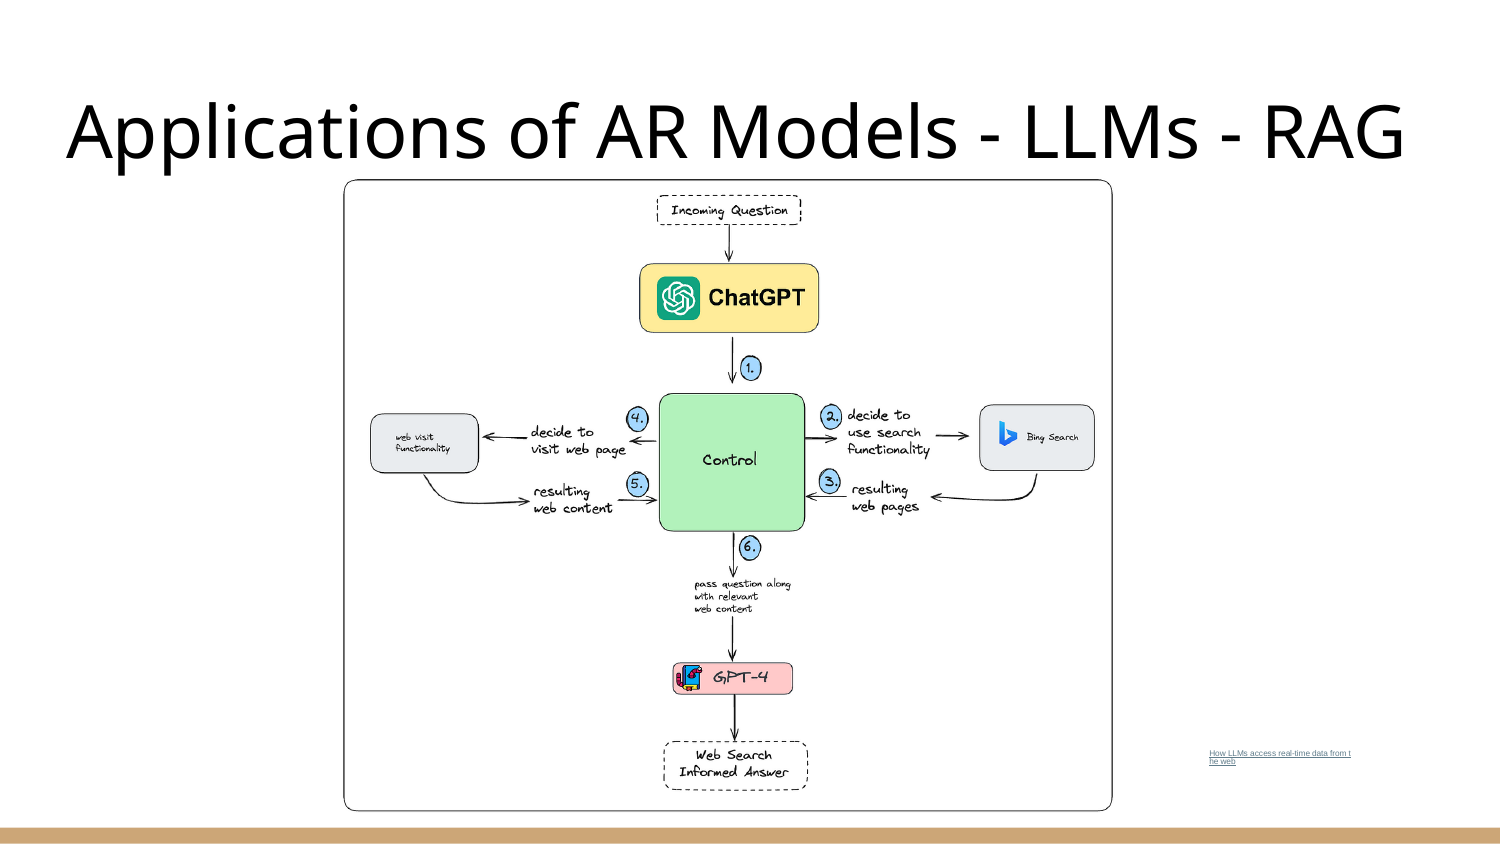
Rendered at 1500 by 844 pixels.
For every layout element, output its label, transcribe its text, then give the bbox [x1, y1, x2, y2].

title Applications of AR Models - LLMs - RAG [51, 51, 1449, 189]
text_box How LLMs access real-time data from the web [1194, 732, 1367, 844]
picture [335, 171, 1127, 817]
